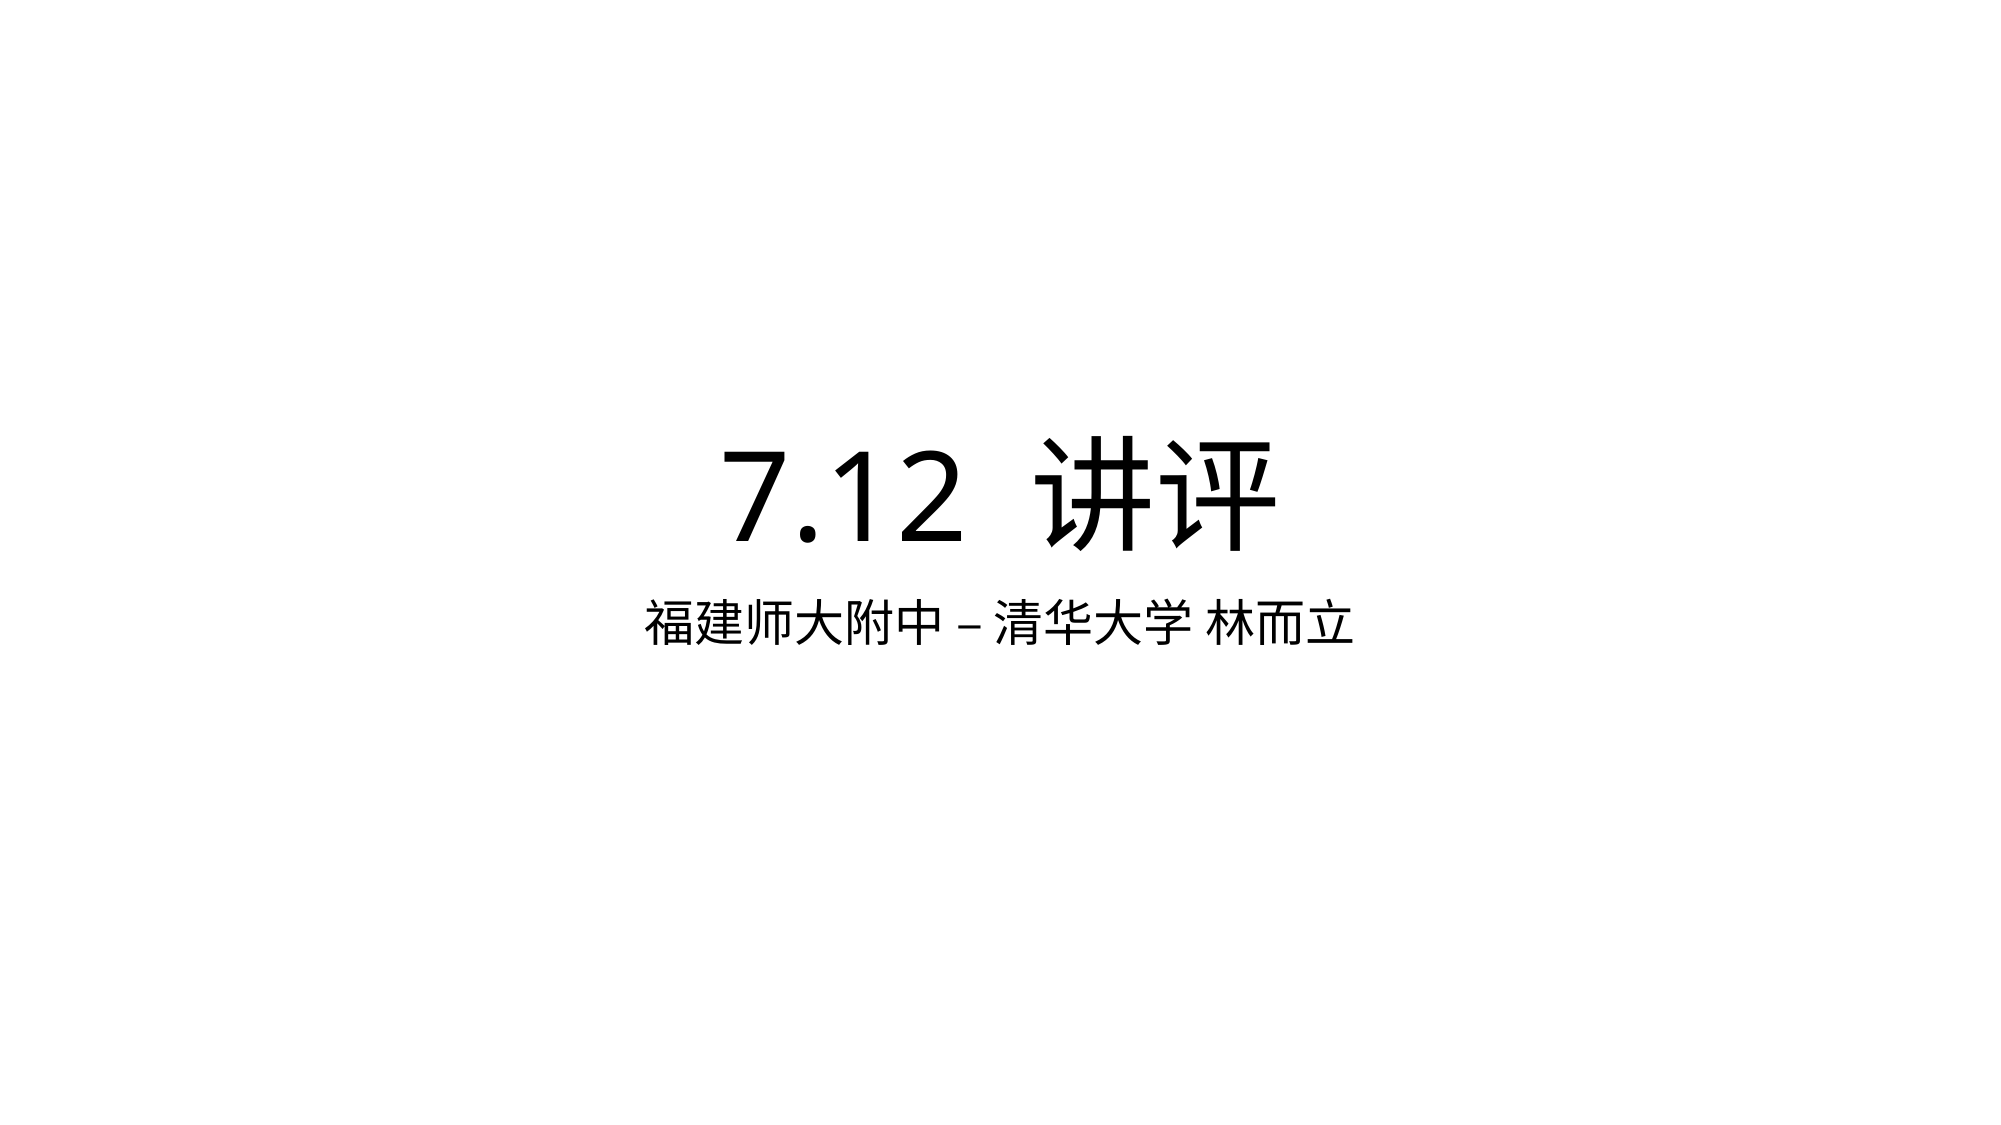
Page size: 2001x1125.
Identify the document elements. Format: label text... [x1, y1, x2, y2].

title 7.12 讲评 [249, 184, 1750, 576]
subtitle 福建师大附中 – 清华大学 林而立 [249, 590, 1750, 863]
